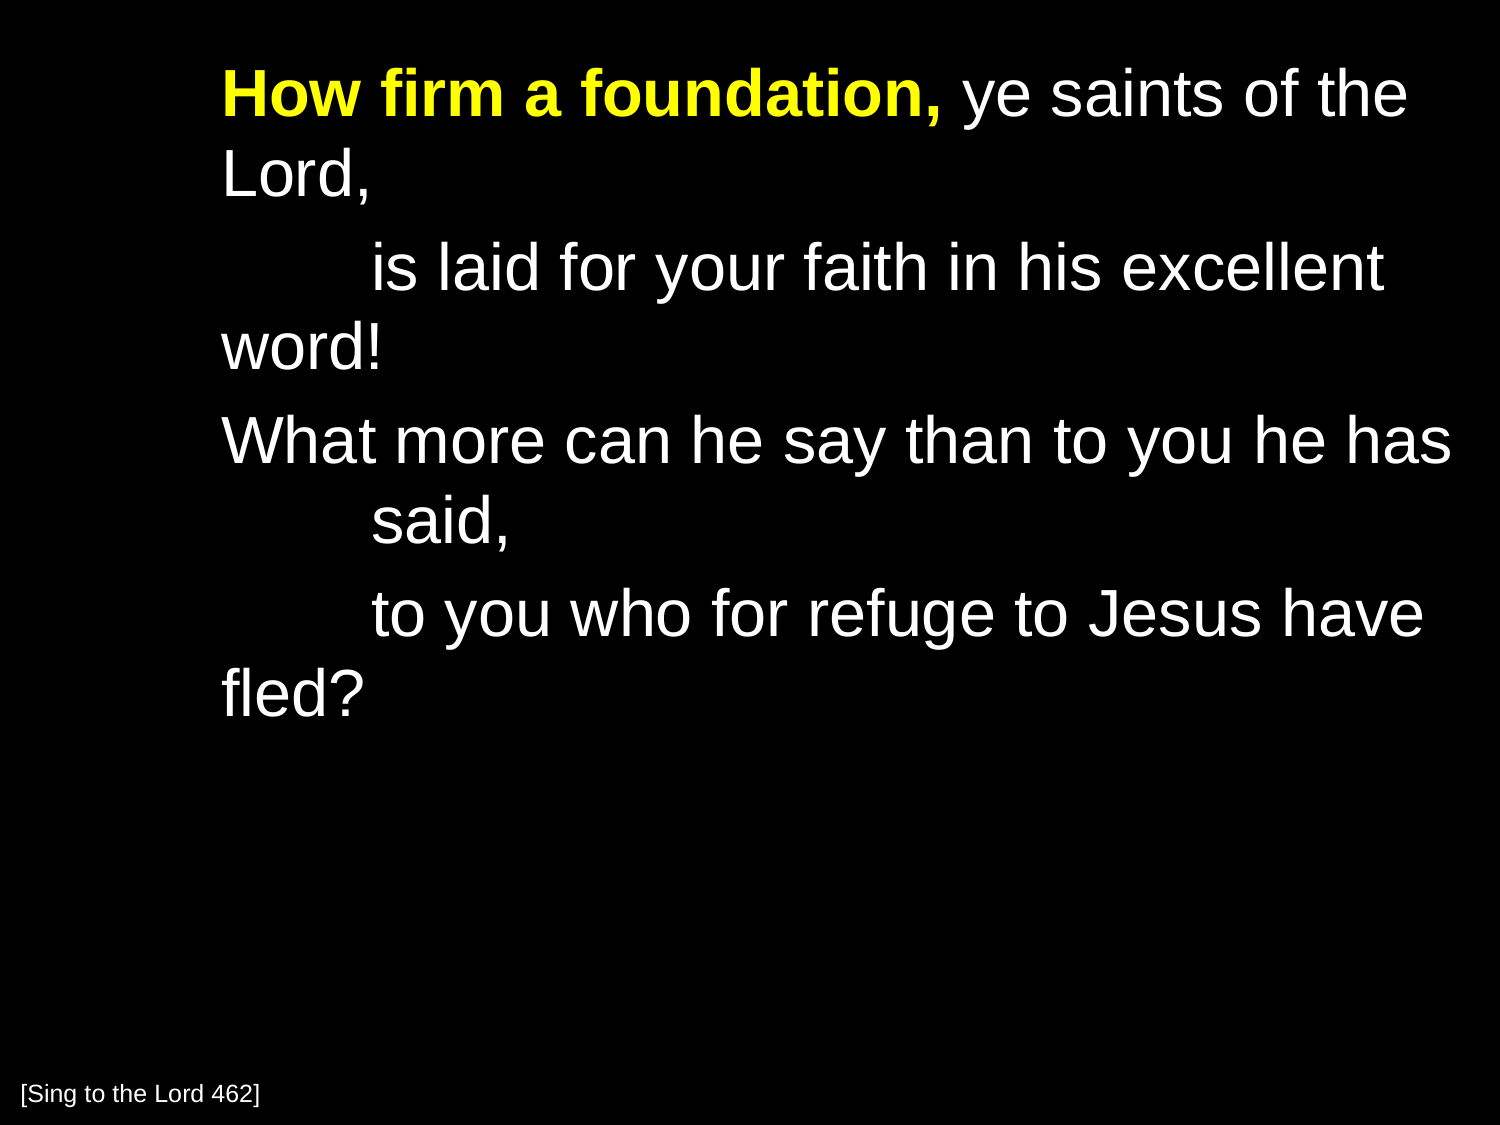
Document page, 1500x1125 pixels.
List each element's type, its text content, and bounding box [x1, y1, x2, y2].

list How firm a foundation, ye saints of the Lord, is laid for your faith in his excellent word! What more can he say than to you he has said, to you who for refuge to Jesus have fled? [0, 42, 1500, 1047]
text_box [Sing to the Lord 462] [5, 1070, 526, 1115]
